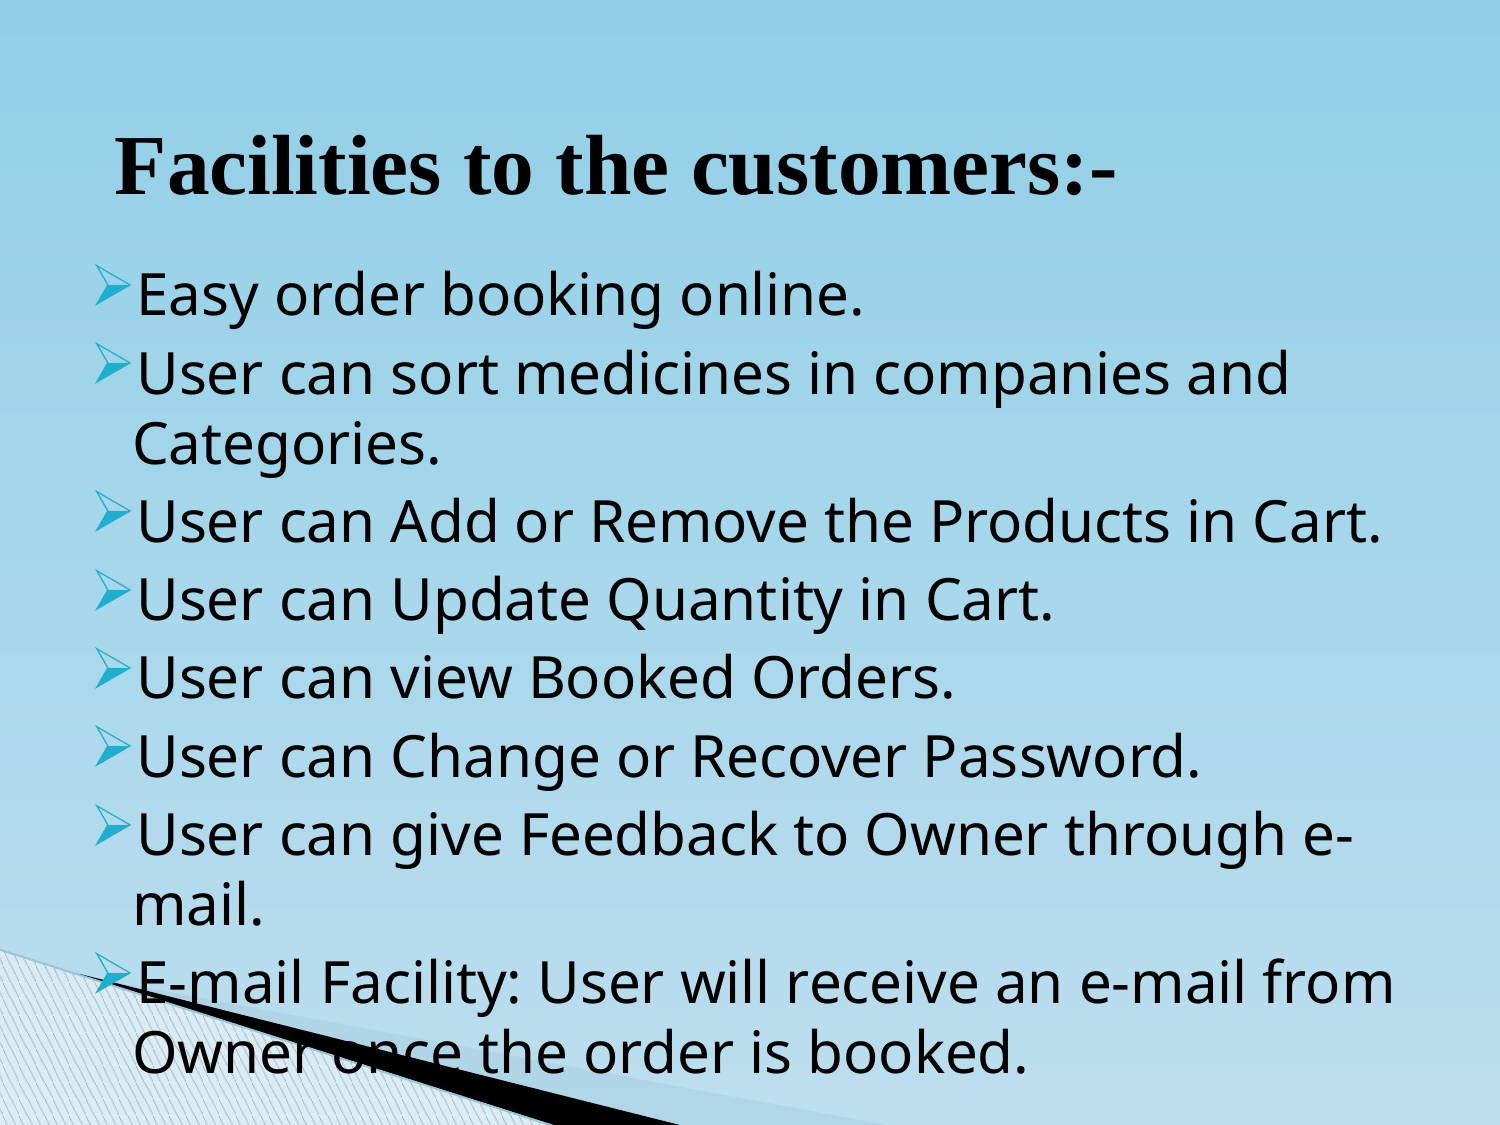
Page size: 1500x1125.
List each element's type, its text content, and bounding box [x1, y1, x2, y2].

list Easy order booking online. User can sort medicines in companies and Categories. User can Add or Remove the Products in Cart. User can Update Quantity in Cart. User can view Booked Orders. User can Change or Recover Password. User can give Feedback to Owner through e-mail. E-mail Facility: User will receive an e-mail from Owner once the order is booked. [75, 249, 1425, 993]
title Facilities to the customers:- [99, 87, 1425, 233]
